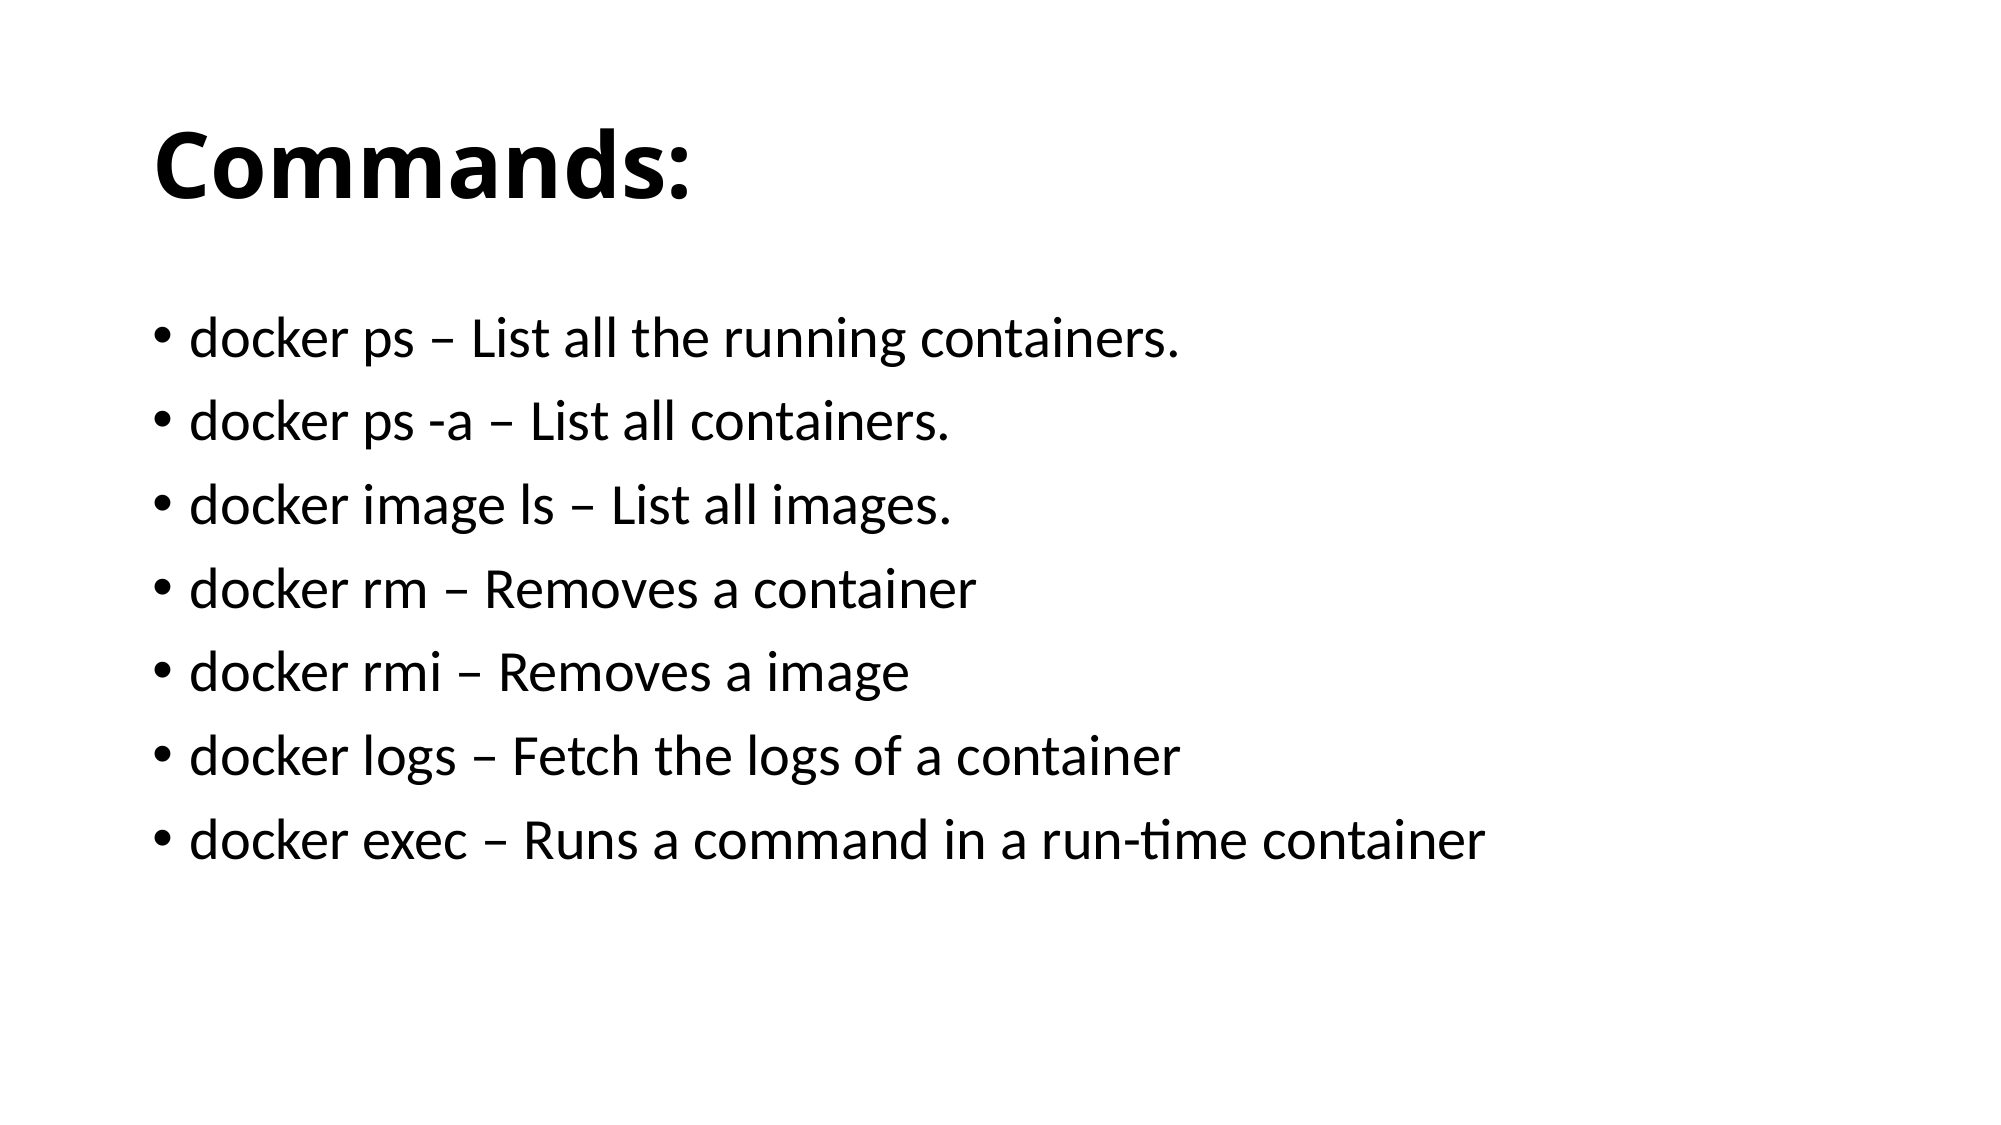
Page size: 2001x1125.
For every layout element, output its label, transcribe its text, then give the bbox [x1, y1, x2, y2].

list docker ps – List all the running containers. docker ps -a – List all containers. docker image ls – List all images. docker rm – Removes a container docker rmi – Removes a image docker logs – Fetch the logs of a container docker exec – Runs a command in a run-time container [137, 299, 1863, 1014]
title Commands: [137, 59, 1863, 278]
